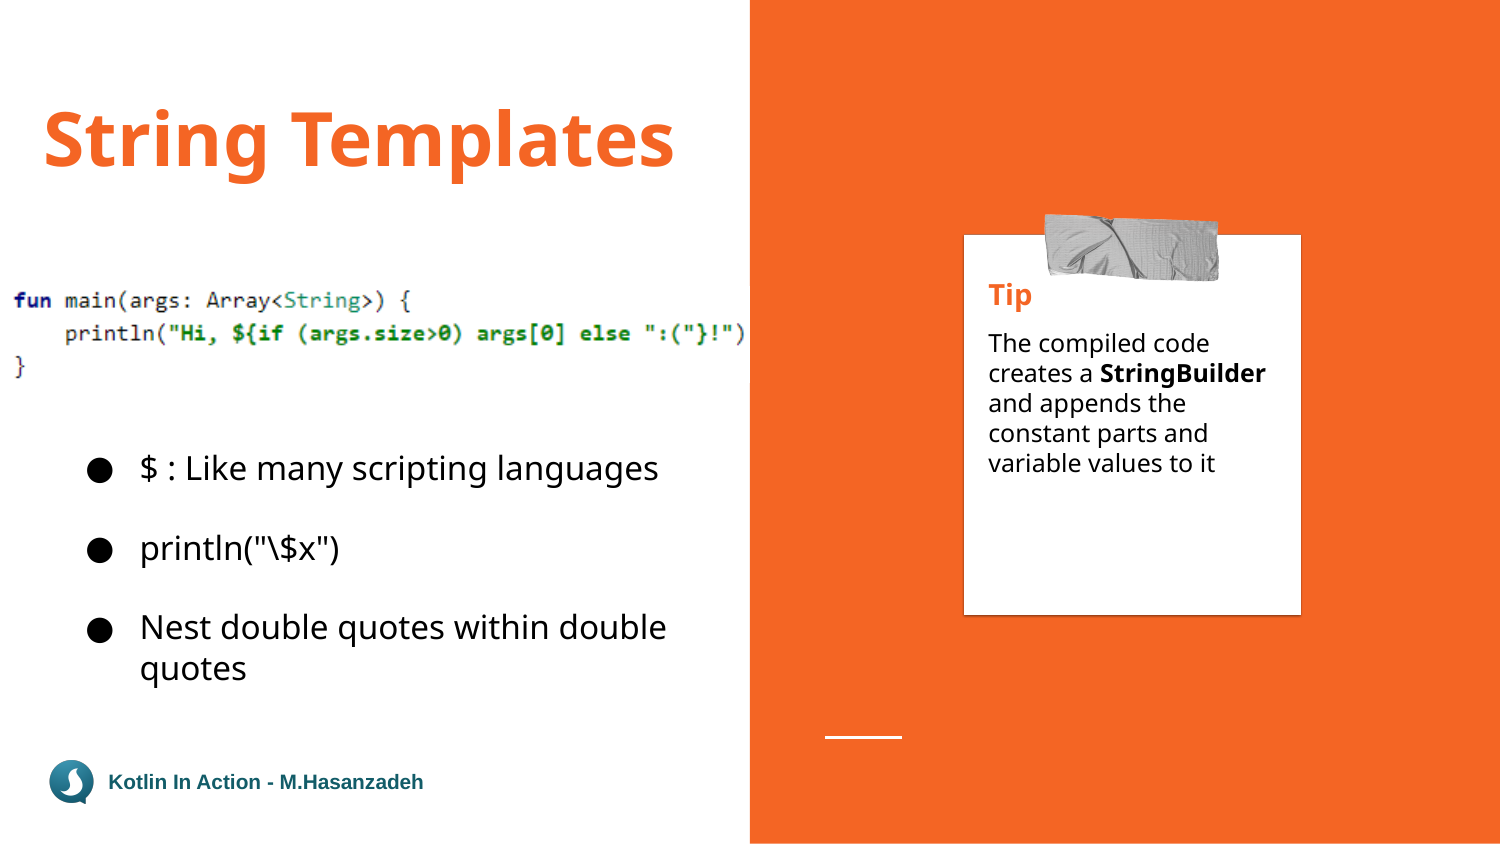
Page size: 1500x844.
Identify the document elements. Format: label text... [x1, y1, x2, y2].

title String Templates [493, 28, 692, 245]
picture [12, 285, 750, 383]
text_box $ : Like many scripting languages println("\$x") Nest double quotes within double quotes [49, 391, 729, 844]
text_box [49, 753, 577, 811]
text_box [949, 213, 1314, 631]
text_box [0, 0, 493, 493]
